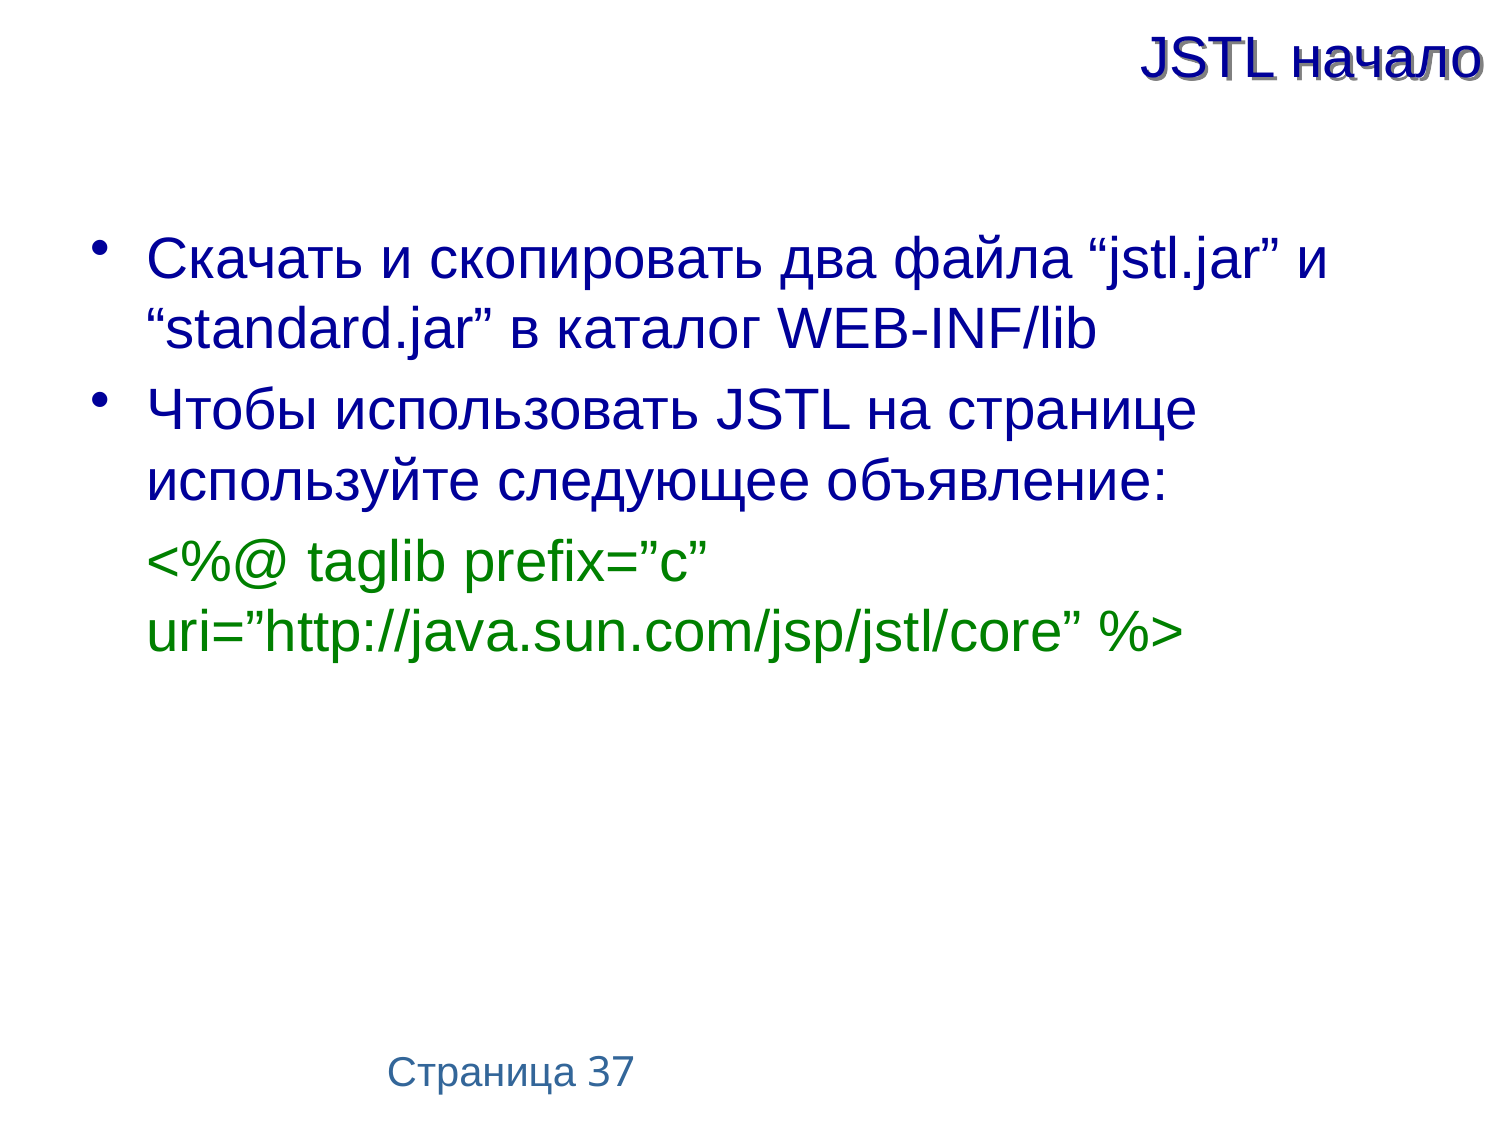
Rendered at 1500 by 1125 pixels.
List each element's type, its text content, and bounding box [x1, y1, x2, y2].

list Скачать и скопировать два файла “jstl.jar” и “standard.jar” в каталог WEB-INF/lib Чтобы использовать JSTL на странице используйте следующее объявление: <%@ taglib prefix=”c” uri=”http://java.sun.com/jsp/jstl/core” %> [75, 212, 1438, 1000]
slide_number Страница 37 [371, 1034, 735, 1110]
title JSTL начало [0, 10, 1499, 99]
